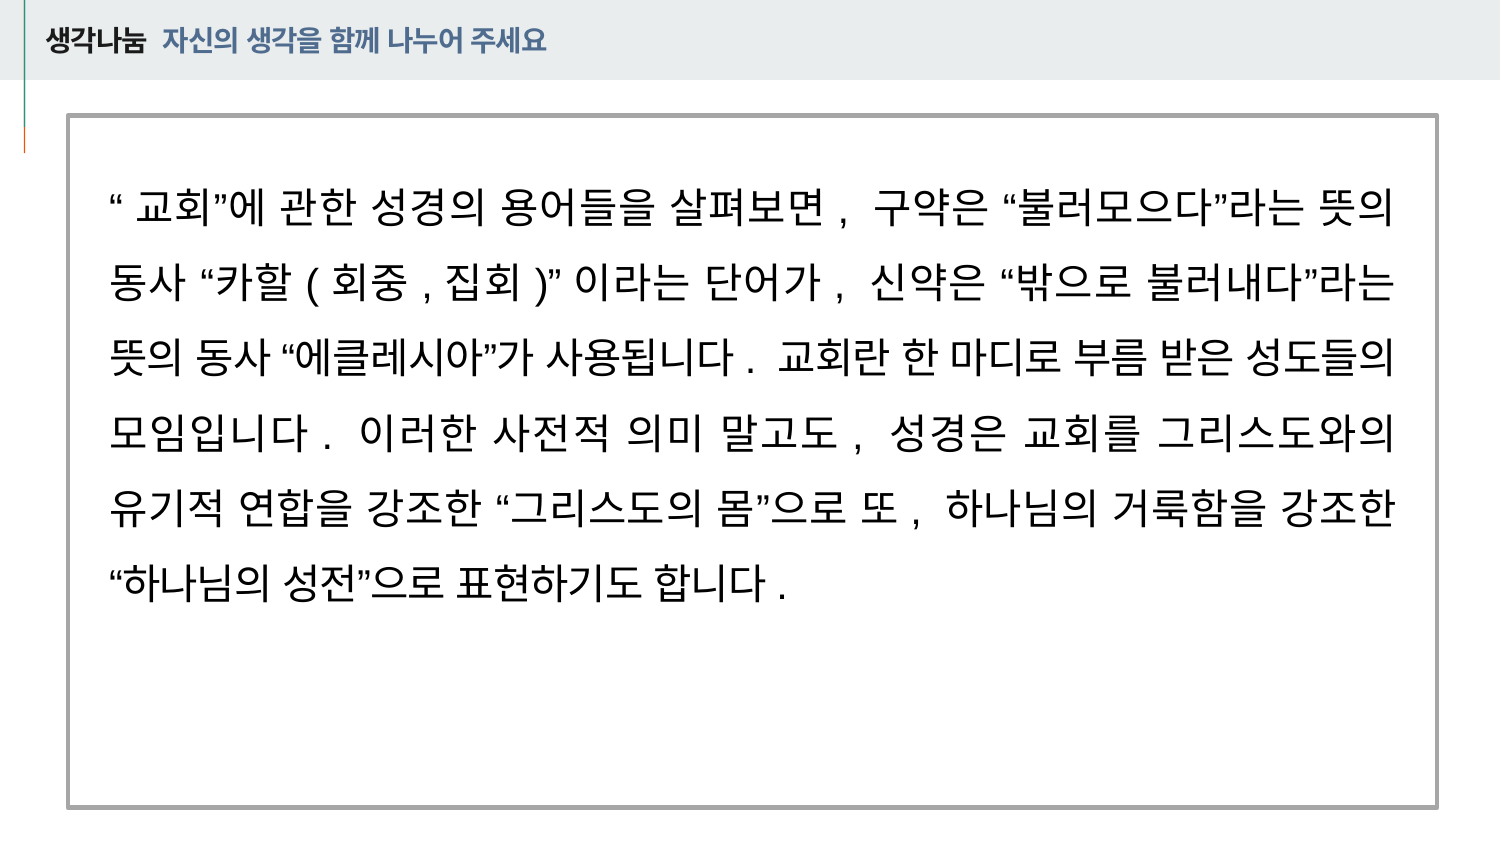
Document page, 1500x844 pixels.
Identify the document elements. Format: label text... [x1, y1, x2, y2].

list “교회”에 관한 성경의 용어들을 살펴보면, 구약은 “불러모으다”라는 뜻의 동사 “카할(회중,집회)”이라는 단어가, 신약은 “밖으로 불러내다”라는 뜻의 동사 “에클레시아”가 사용됩니다. 교회란 한 마디로 부름 받은 성도들의 모임입니다. 이러한 사전적 의미 말고도, 성경은 교회를 그리스도와의 유기적 연합을 강조한 “그리스도의 몸”으로 또, 하나님의 거룩함을 강조한 “하나님의 성전”으로 표현하기도 합니다. [67, 115, 1437, 808]
title 생각나눔 자신의 생각을 함께 나누어 주세요 [30, 7, 1292, 73]
